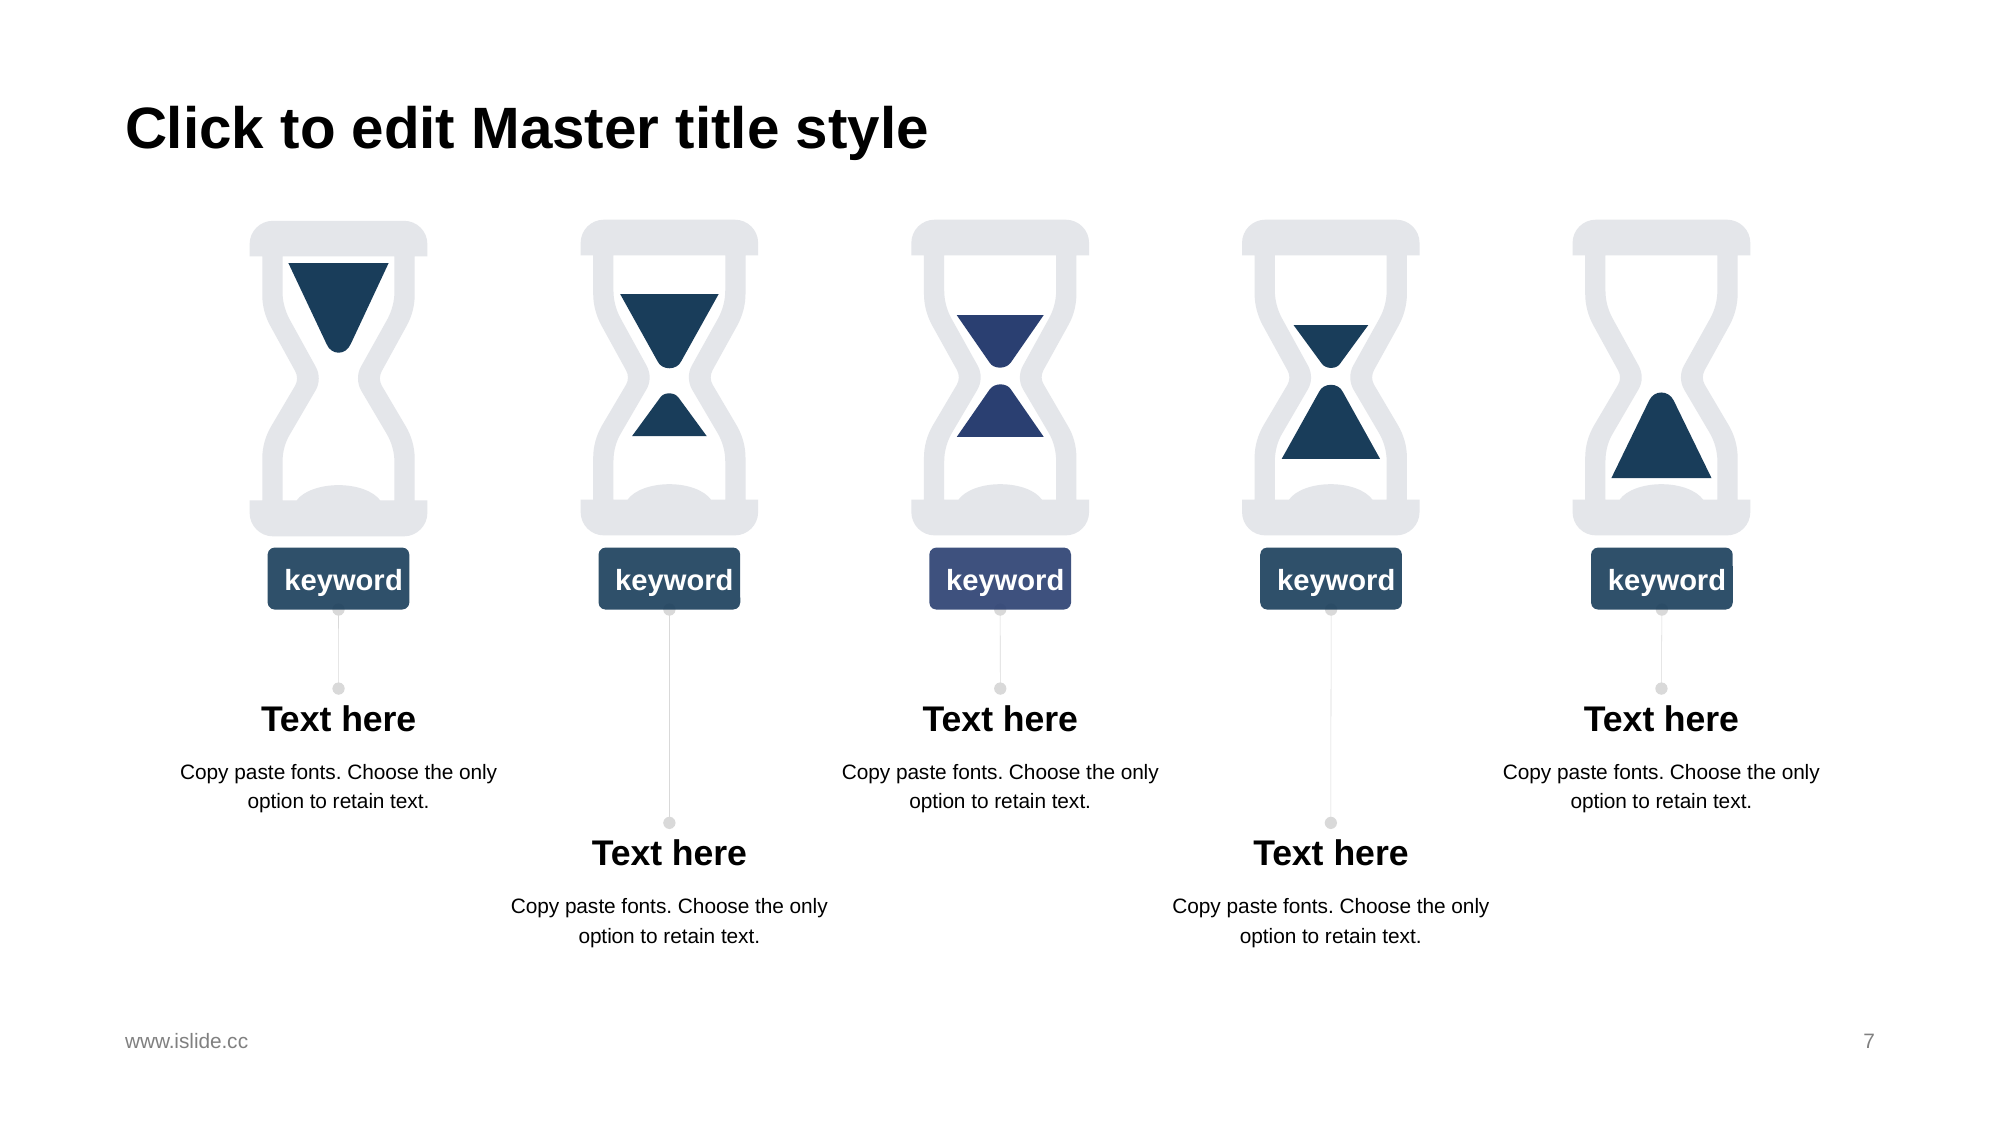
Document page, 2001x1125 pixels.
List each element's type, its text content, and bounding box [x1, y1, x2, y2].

footer www.islide.cc [109, 1023, 790, 1058]
title Click to edit Master title style [109, 0, 1890, 169]
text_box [161, 219, 1839, 972]
slide_number 7 [1412, 1023, 1890, 1058]
